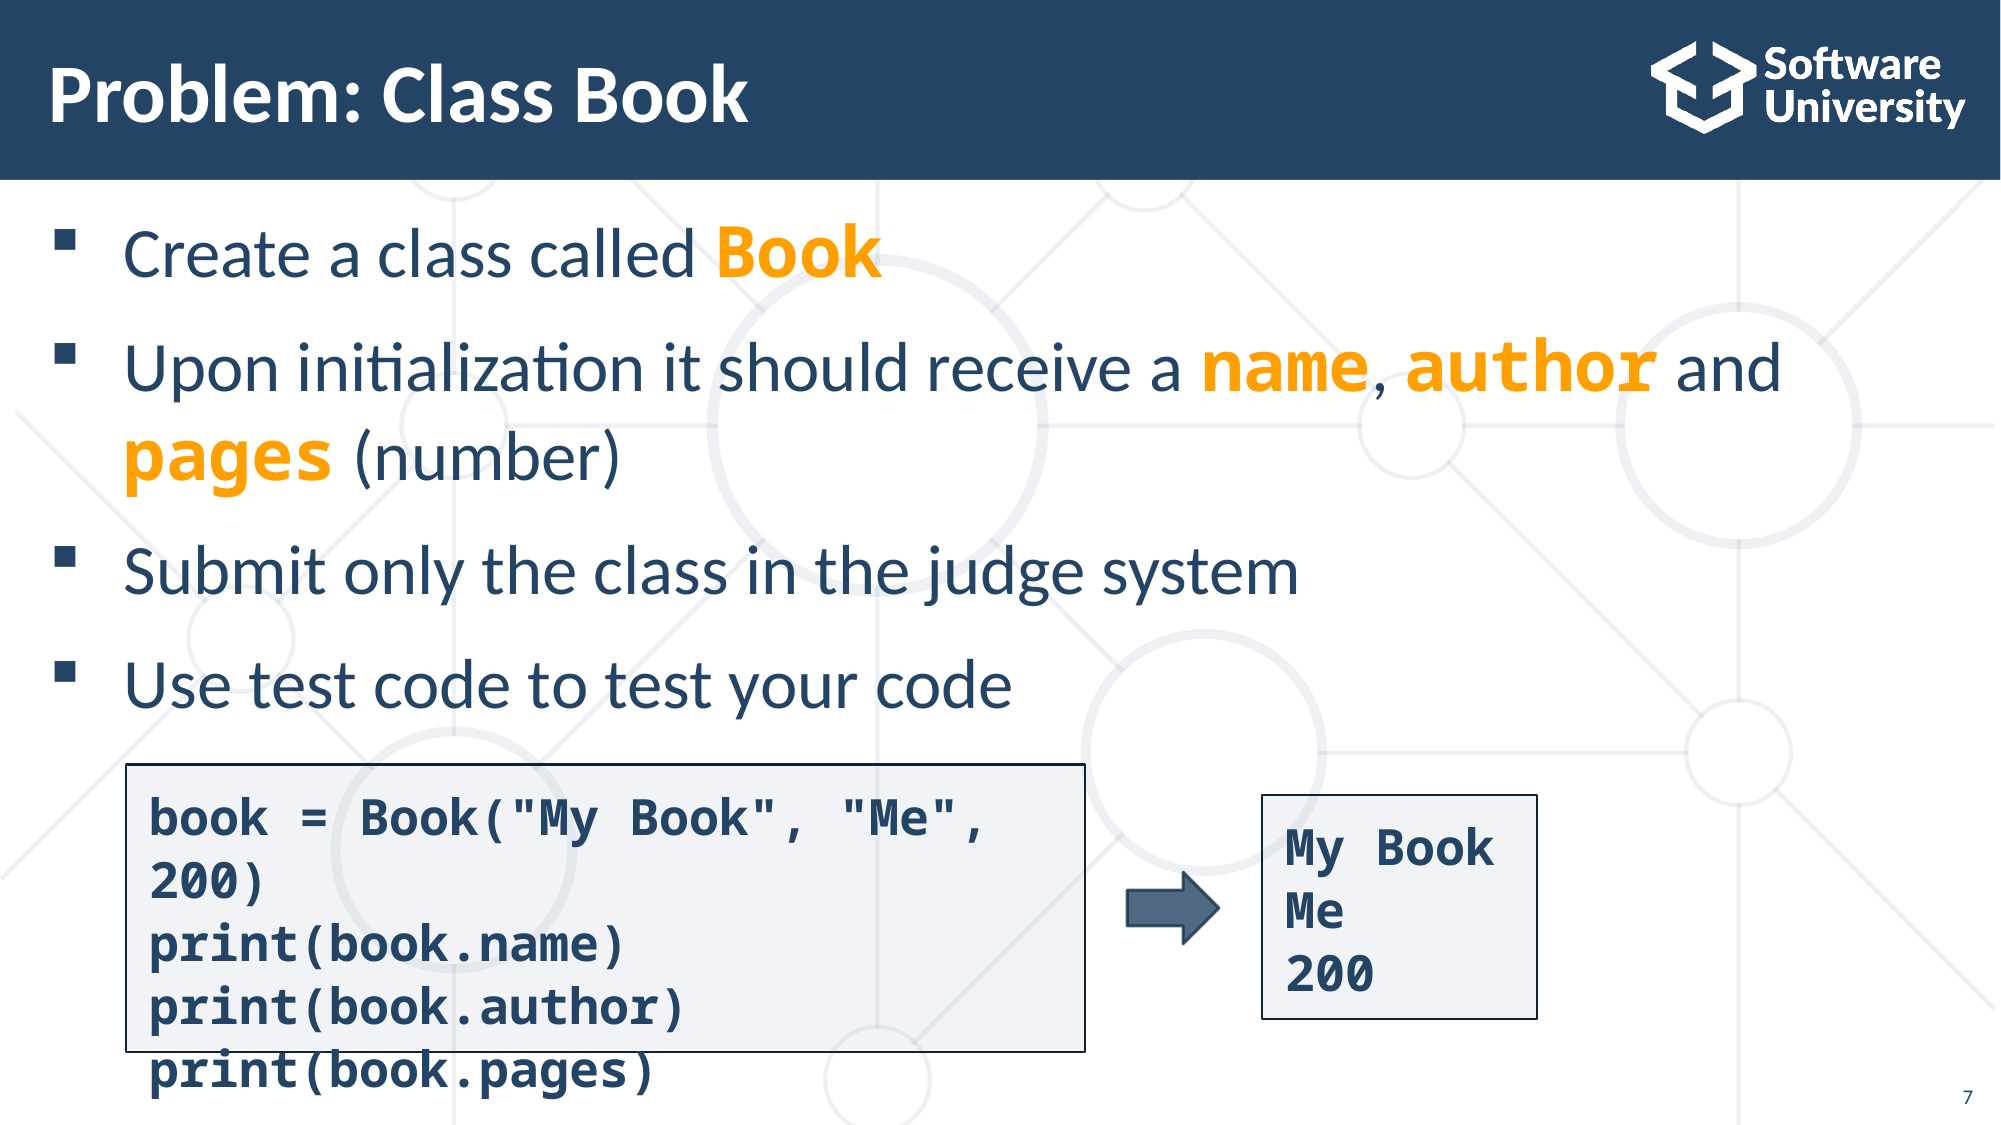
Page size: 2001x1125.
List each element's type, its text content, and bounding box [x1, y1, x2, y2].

title Problem: Class Book [31, 16, 1625, 162]
picture [1651, 41, 1966, 134]
text_box 7 [1927, 1067, 1989, 1117]
list Create a class called Book Upon initialization it should receive a name, author and pages (number) Submit only the class in the judge system Use test code to test your code [31, 196, 1969, 1109]
text_box [1125, 870, 1222, 946]
text_box My Book Me 200 [1261, 794, 1538, 1019]
